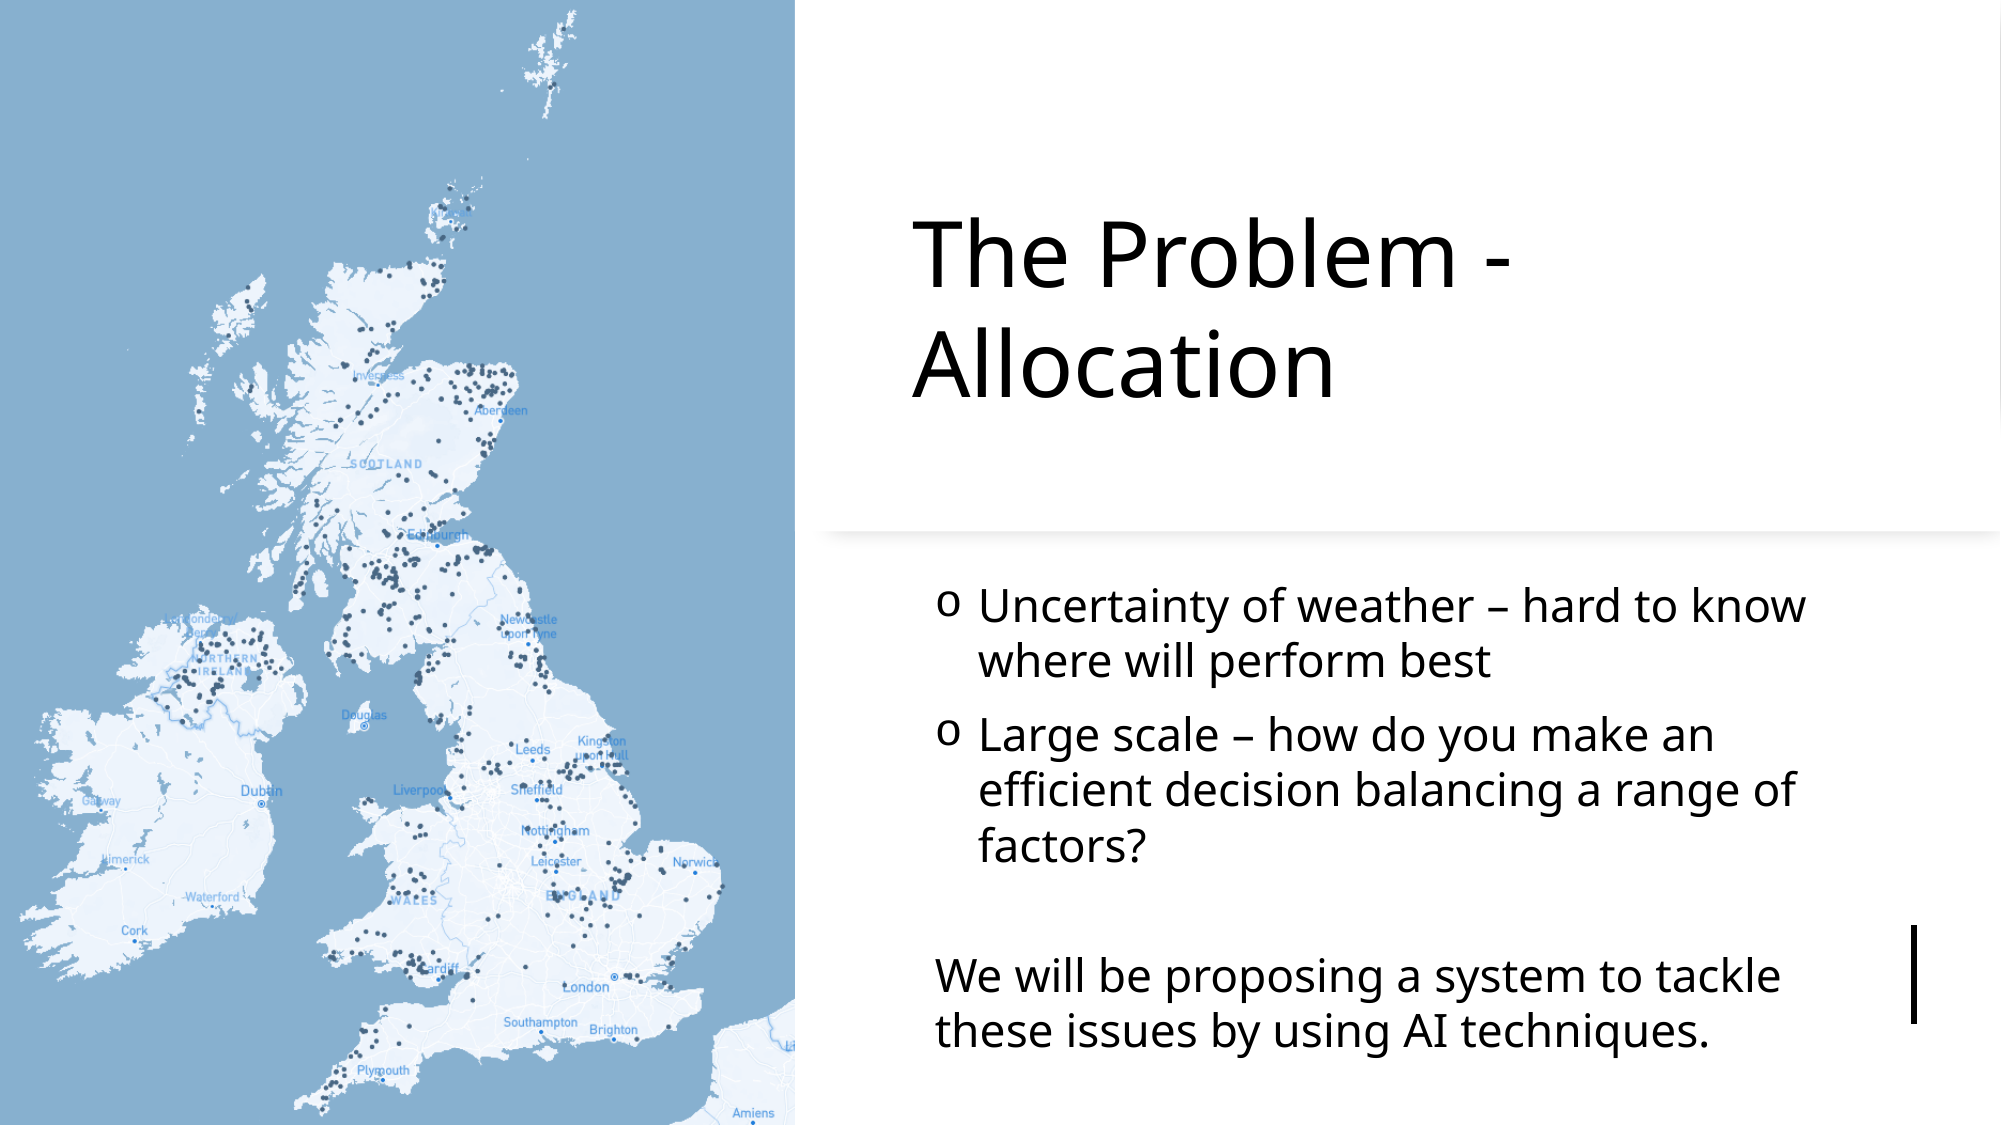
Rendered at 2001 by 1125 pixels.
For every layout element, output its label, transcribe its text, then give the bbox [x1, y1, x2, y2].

picture [0, 0, 795, 1125]
text_box [795, 0, 2000, 532]
title The Problem - Allocation [897, 130, 1915, 481]
list Uncertainty of weather – hard to know where will perform best Large scale – how do you make an efficient decision balancing a range of factors? We will be proposing a system to tackle these issues by using AI techniques. [919, 568, 1829, 1071]
text_box [795, 532, 2000, 1125]
